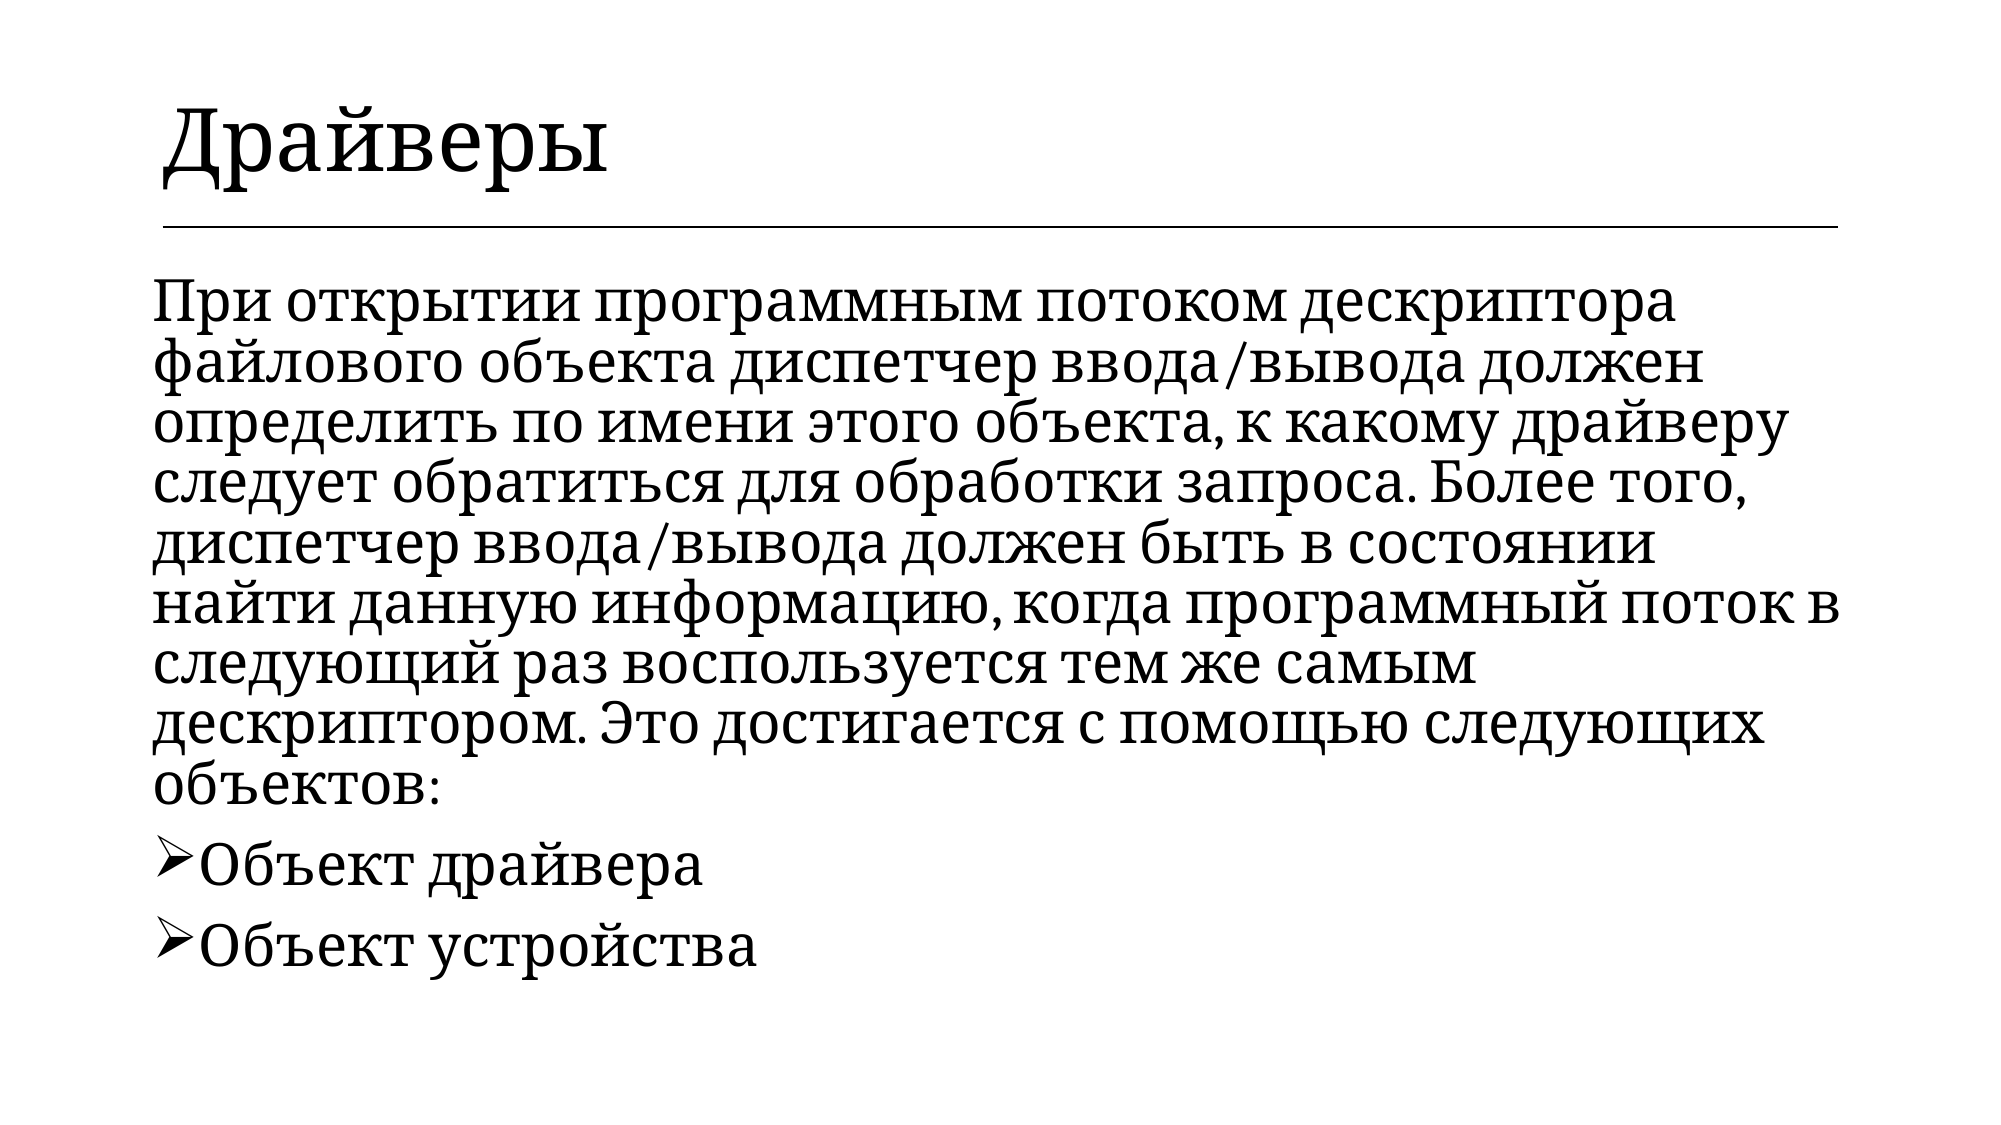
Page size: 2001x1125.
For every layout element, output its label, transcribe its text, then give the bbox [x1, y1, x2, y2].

table_header Драйверы [163, 60, 1838, 226]
list При открытии программным потоком дескриптора файлового объекта диспетчер ввода/вывода должен определить по имени этого объекта, к какому драйверу следует обратиться для обработки запроса. Более того, диспетчер ввода/вывода должен быть в состоянии найти данную информацию, когда программный поток в следующий раз воспользуется тем же самым дескриптором. Это достигается с помощью следующих объектов: Объект драйвера Объект устройства [137, 266, 1859, 1107]
